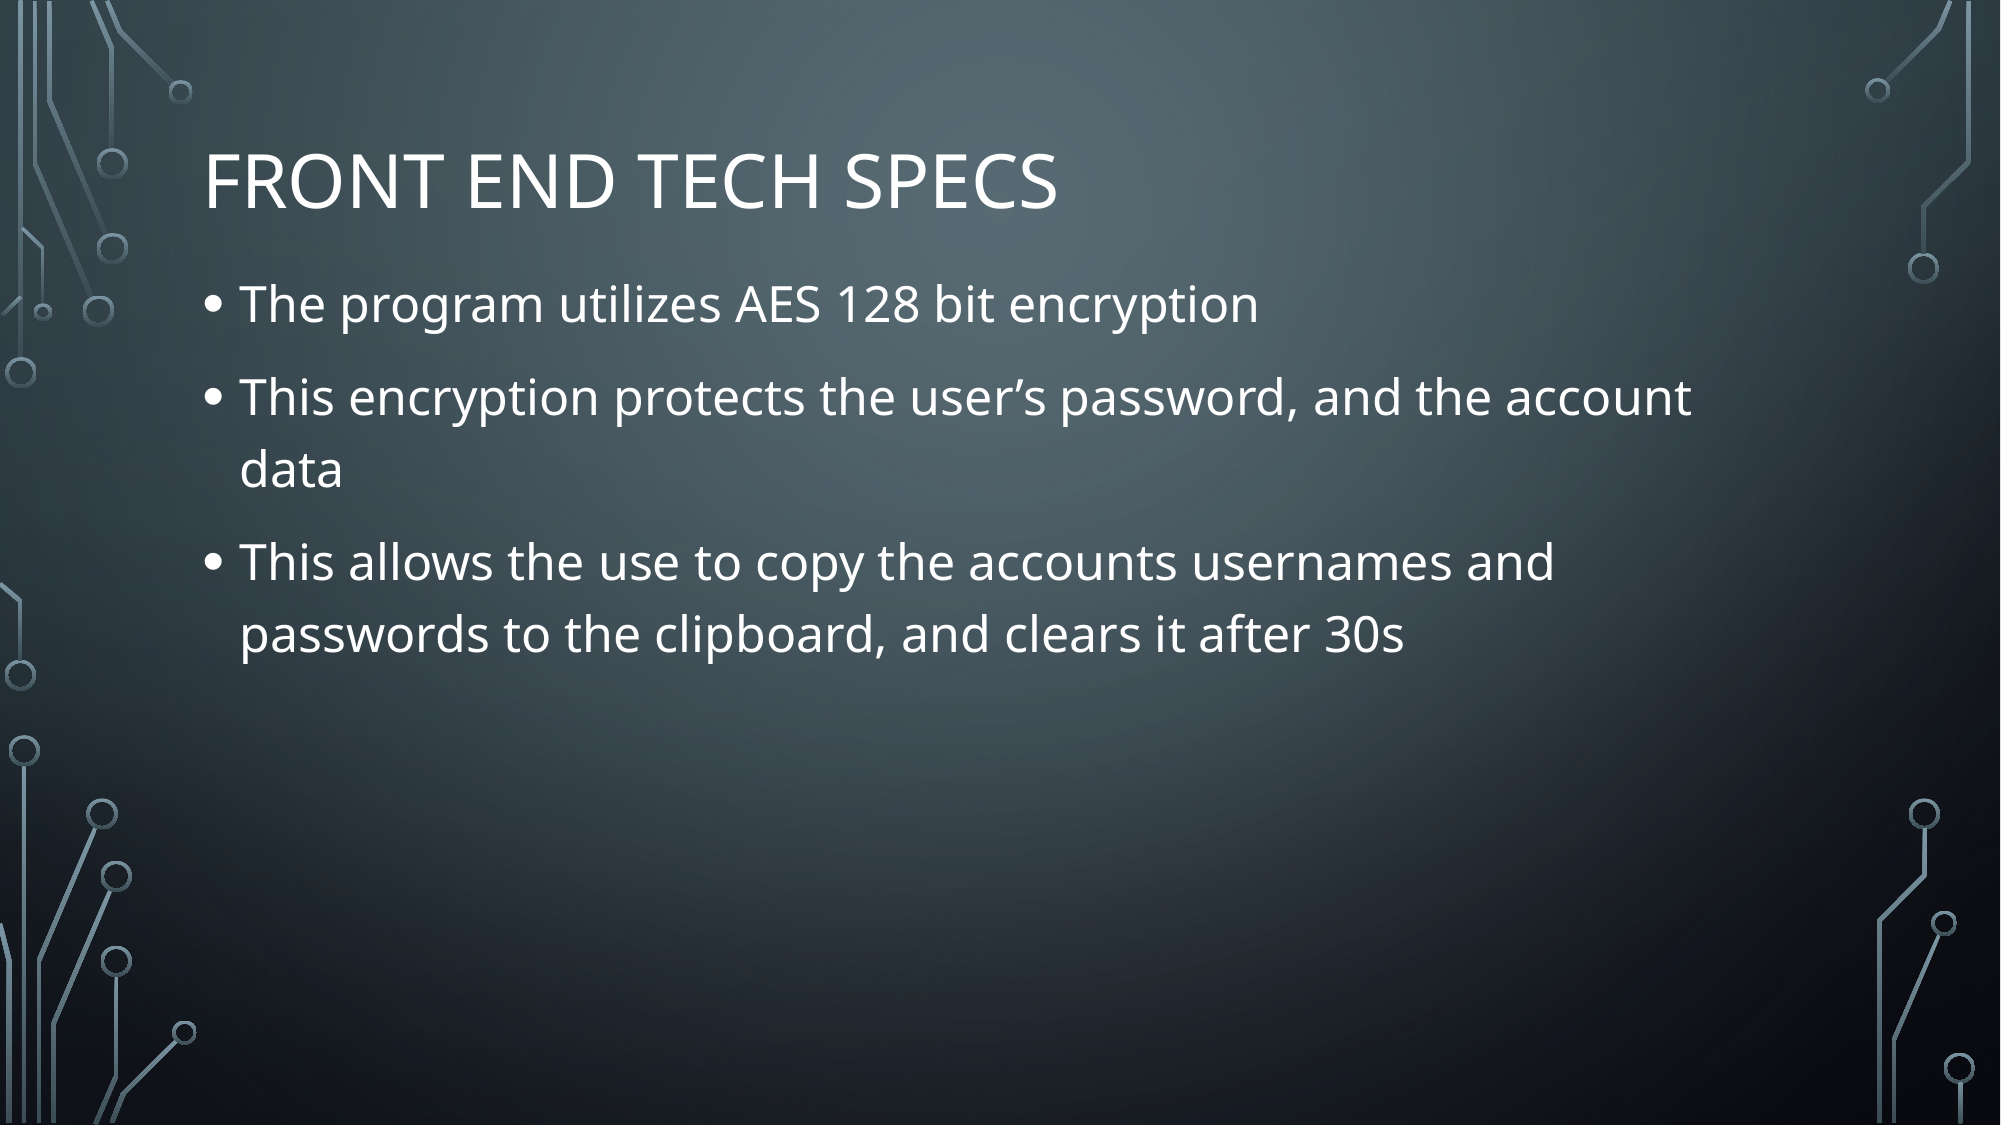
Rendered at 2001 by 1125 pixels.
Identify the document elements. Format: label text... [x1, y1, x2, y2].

list The program utilizes AES 128 bit encryption This encryption protects the user’s password, and the account data This allows the use to copy the accounts usernames and passwords to the clipboard, and clears it after 30s [187, 253, 1813, 835]
title Front end Tech Specs [187, 101, 1813, 253]
